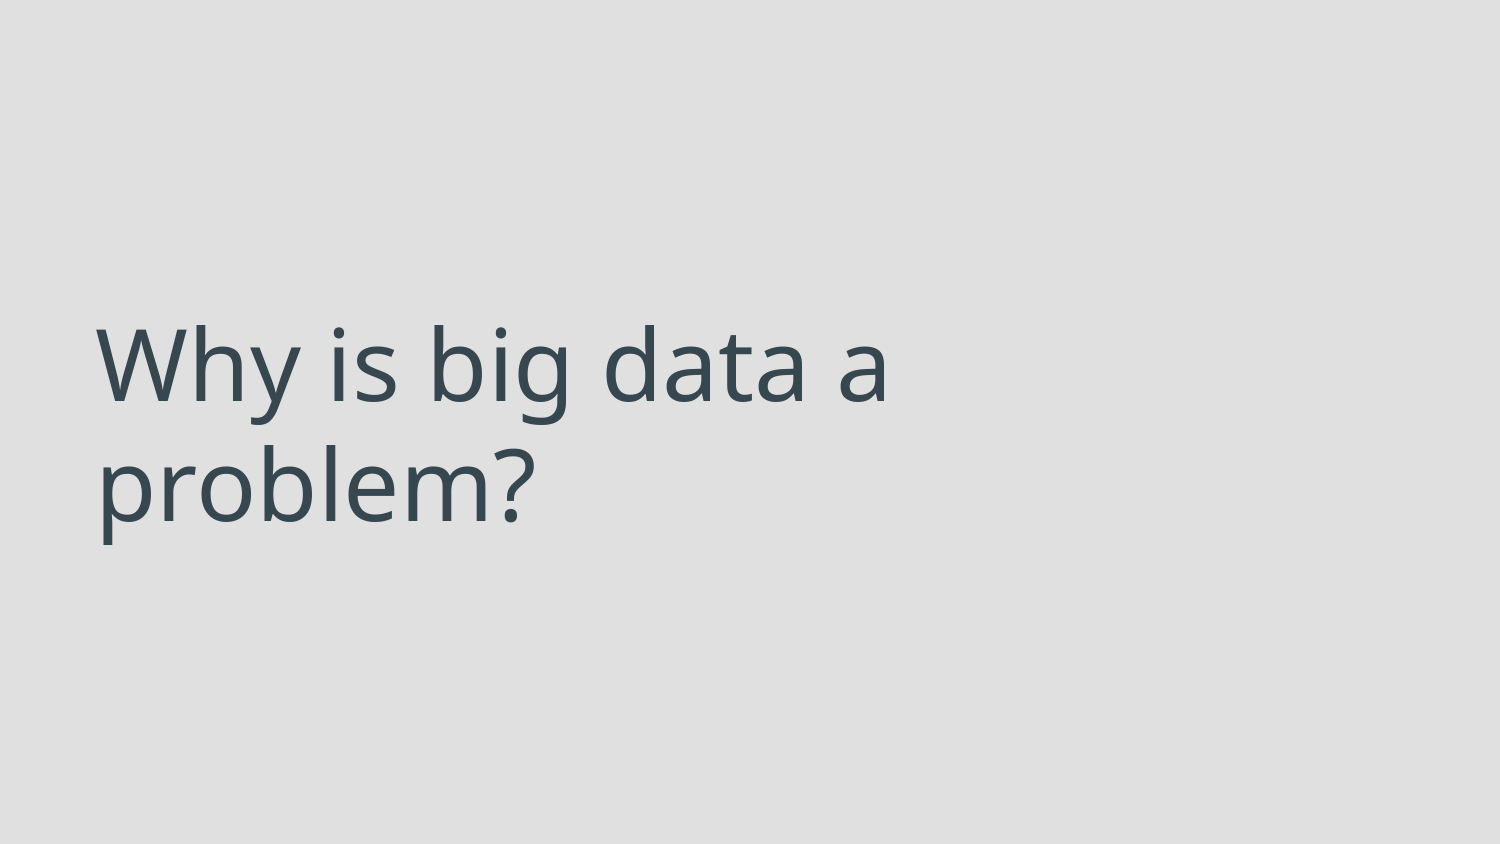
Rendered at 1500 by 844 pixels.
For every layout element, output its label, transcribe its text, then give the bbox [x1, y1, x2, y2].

title Why is big data a problem? [80, 86, 1102, 758]
